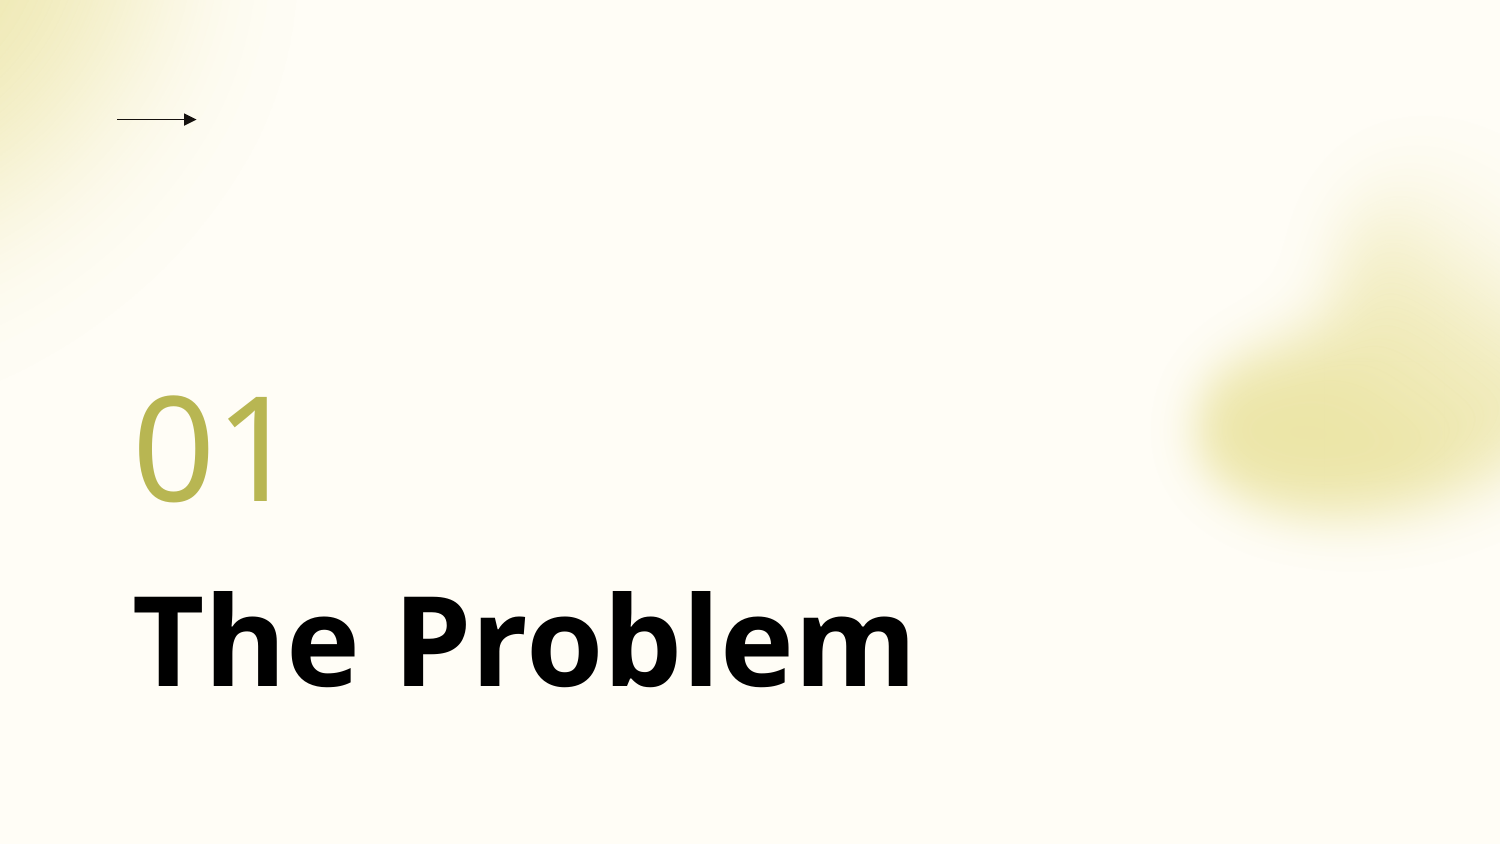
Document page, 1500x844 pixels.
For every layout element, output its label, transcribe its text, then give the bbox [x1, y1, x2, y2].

picture [0, 0, 673, 742]
title 01 [117, 340, 1382, 546]
picture [963, 0, 1500, 844]
title The Problem [117, 546, 1382, 752]
